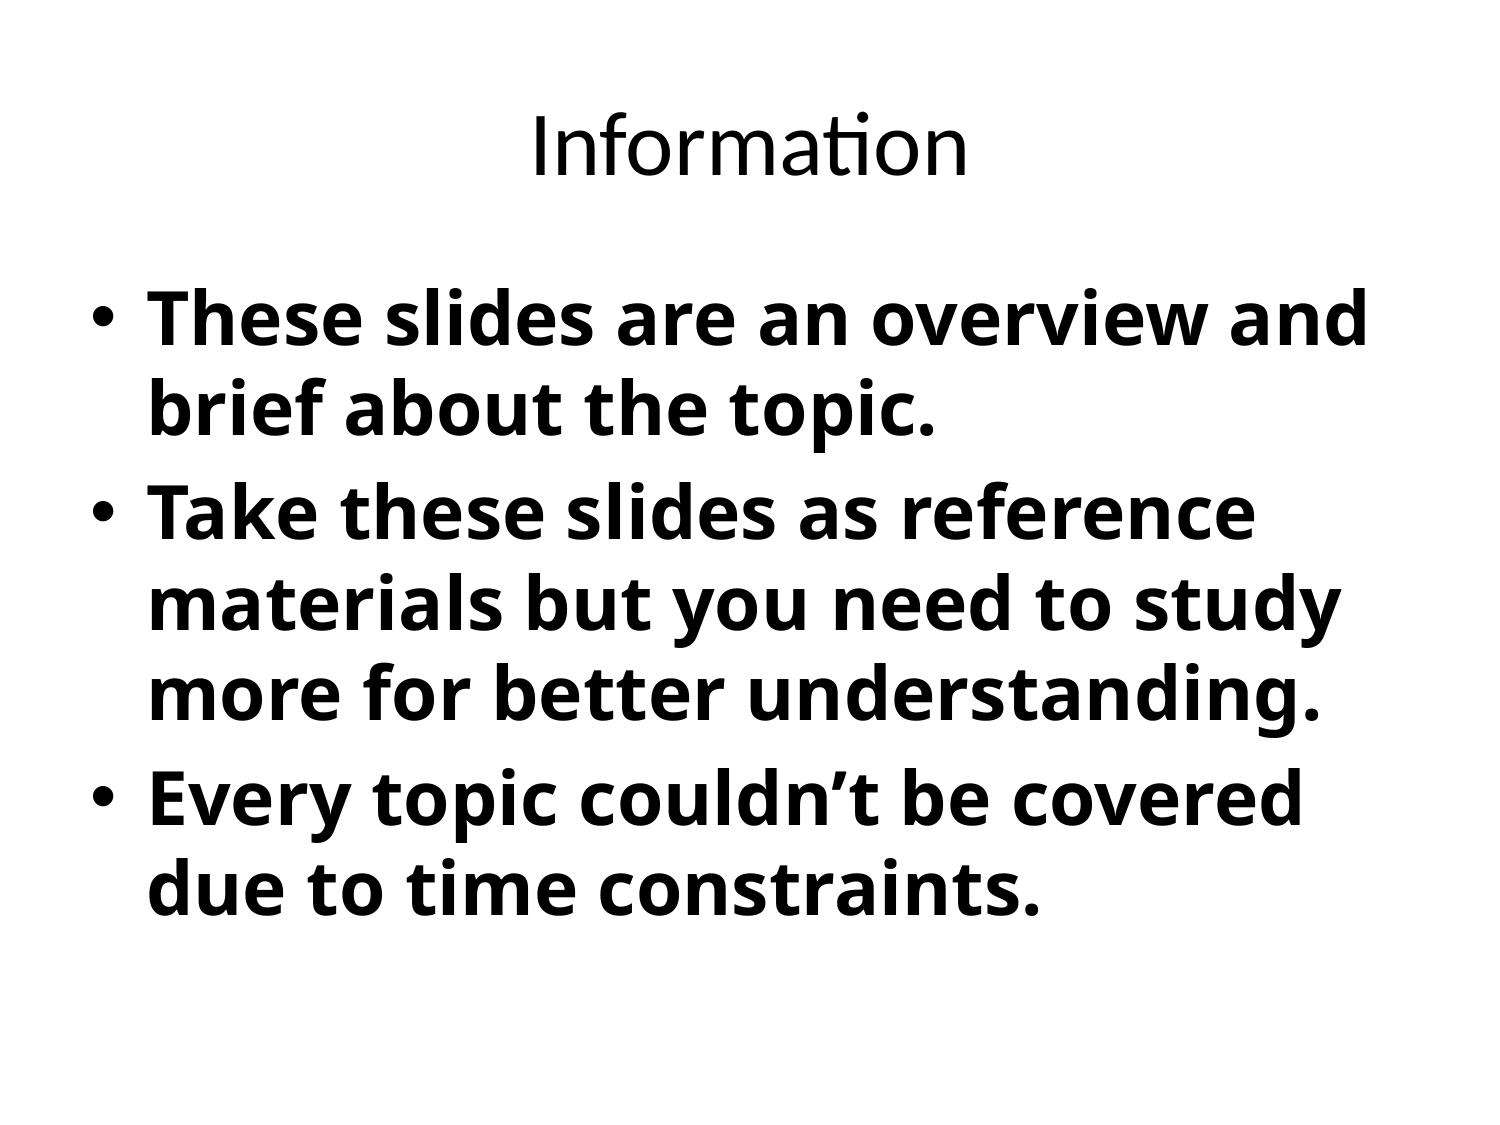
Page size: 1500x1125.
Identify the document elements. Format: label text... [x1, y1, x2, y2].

list These slides are an overview and brief about the topic. Take these slides as reference materials but you need to study more for better understanding. Every topic couldn’t be covered due to time constraints. [75, 262, 1425, 1005]
title Information [75, 45, 1425, 233]
